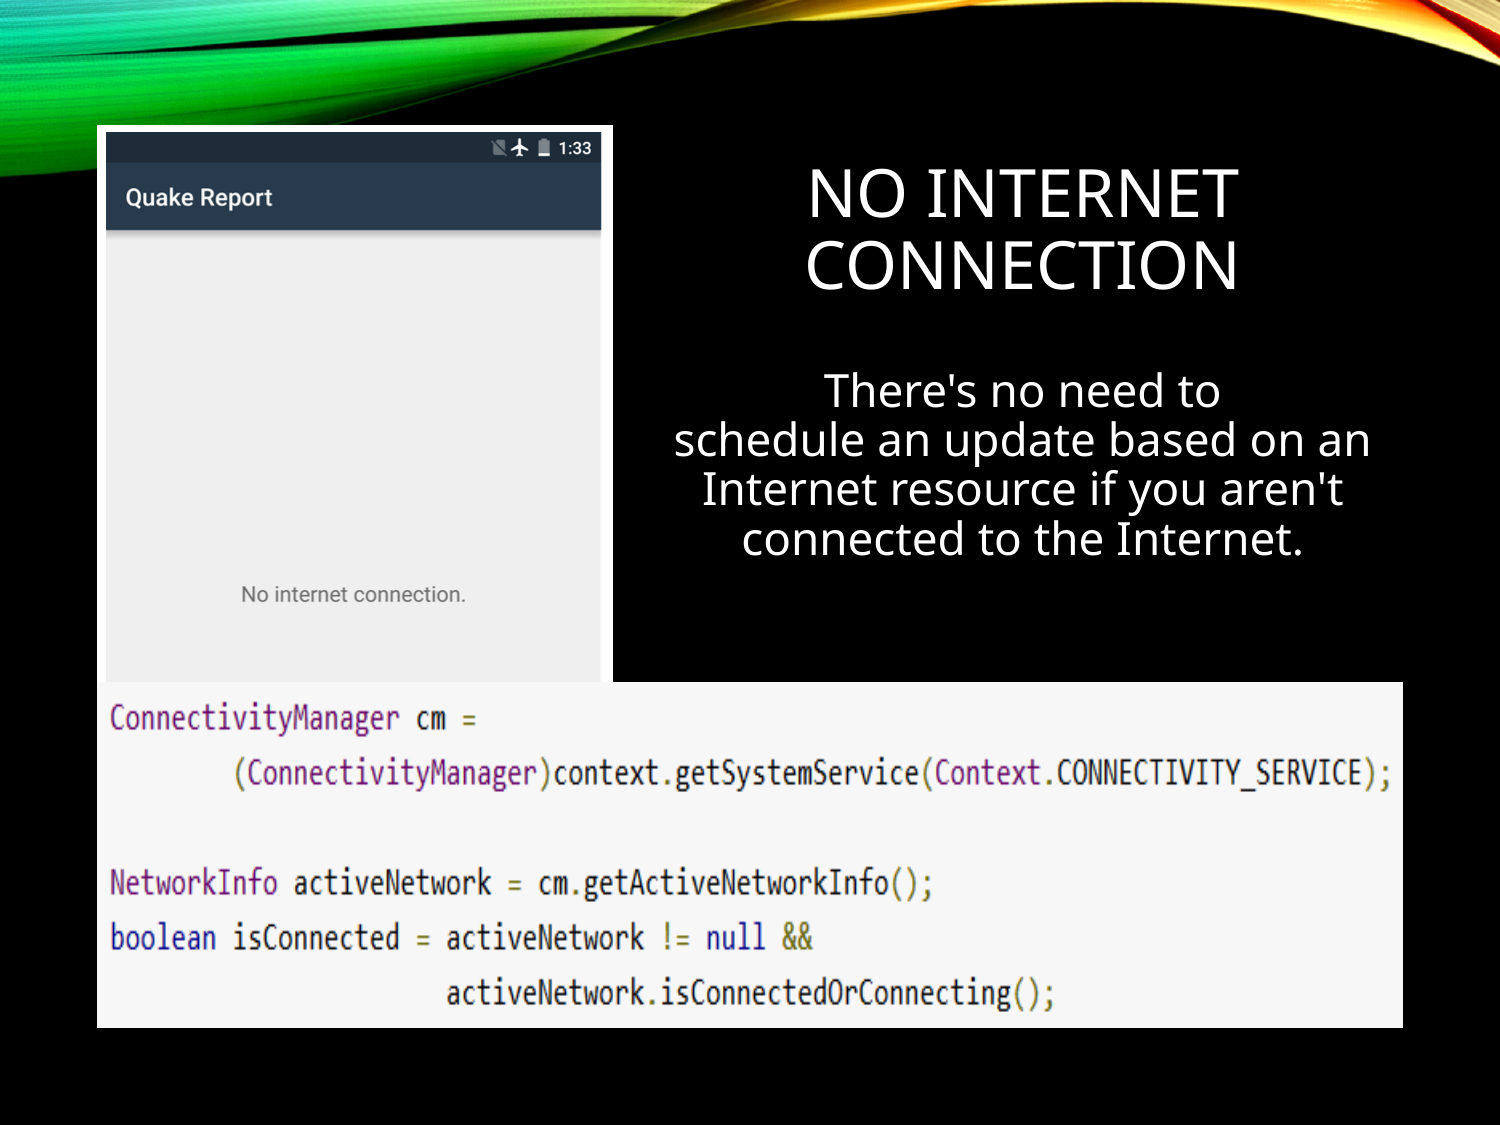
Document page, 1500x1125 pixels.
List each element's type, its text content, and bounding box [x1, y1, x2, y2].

title No Internet Connection [643, 125, 1403, 338]
list There's no need to schedule an update based on an Internet resource if you aren't connected to the Internet. [643, 360, 1403, 682]
picture [0, 0, 1500, 1028]
